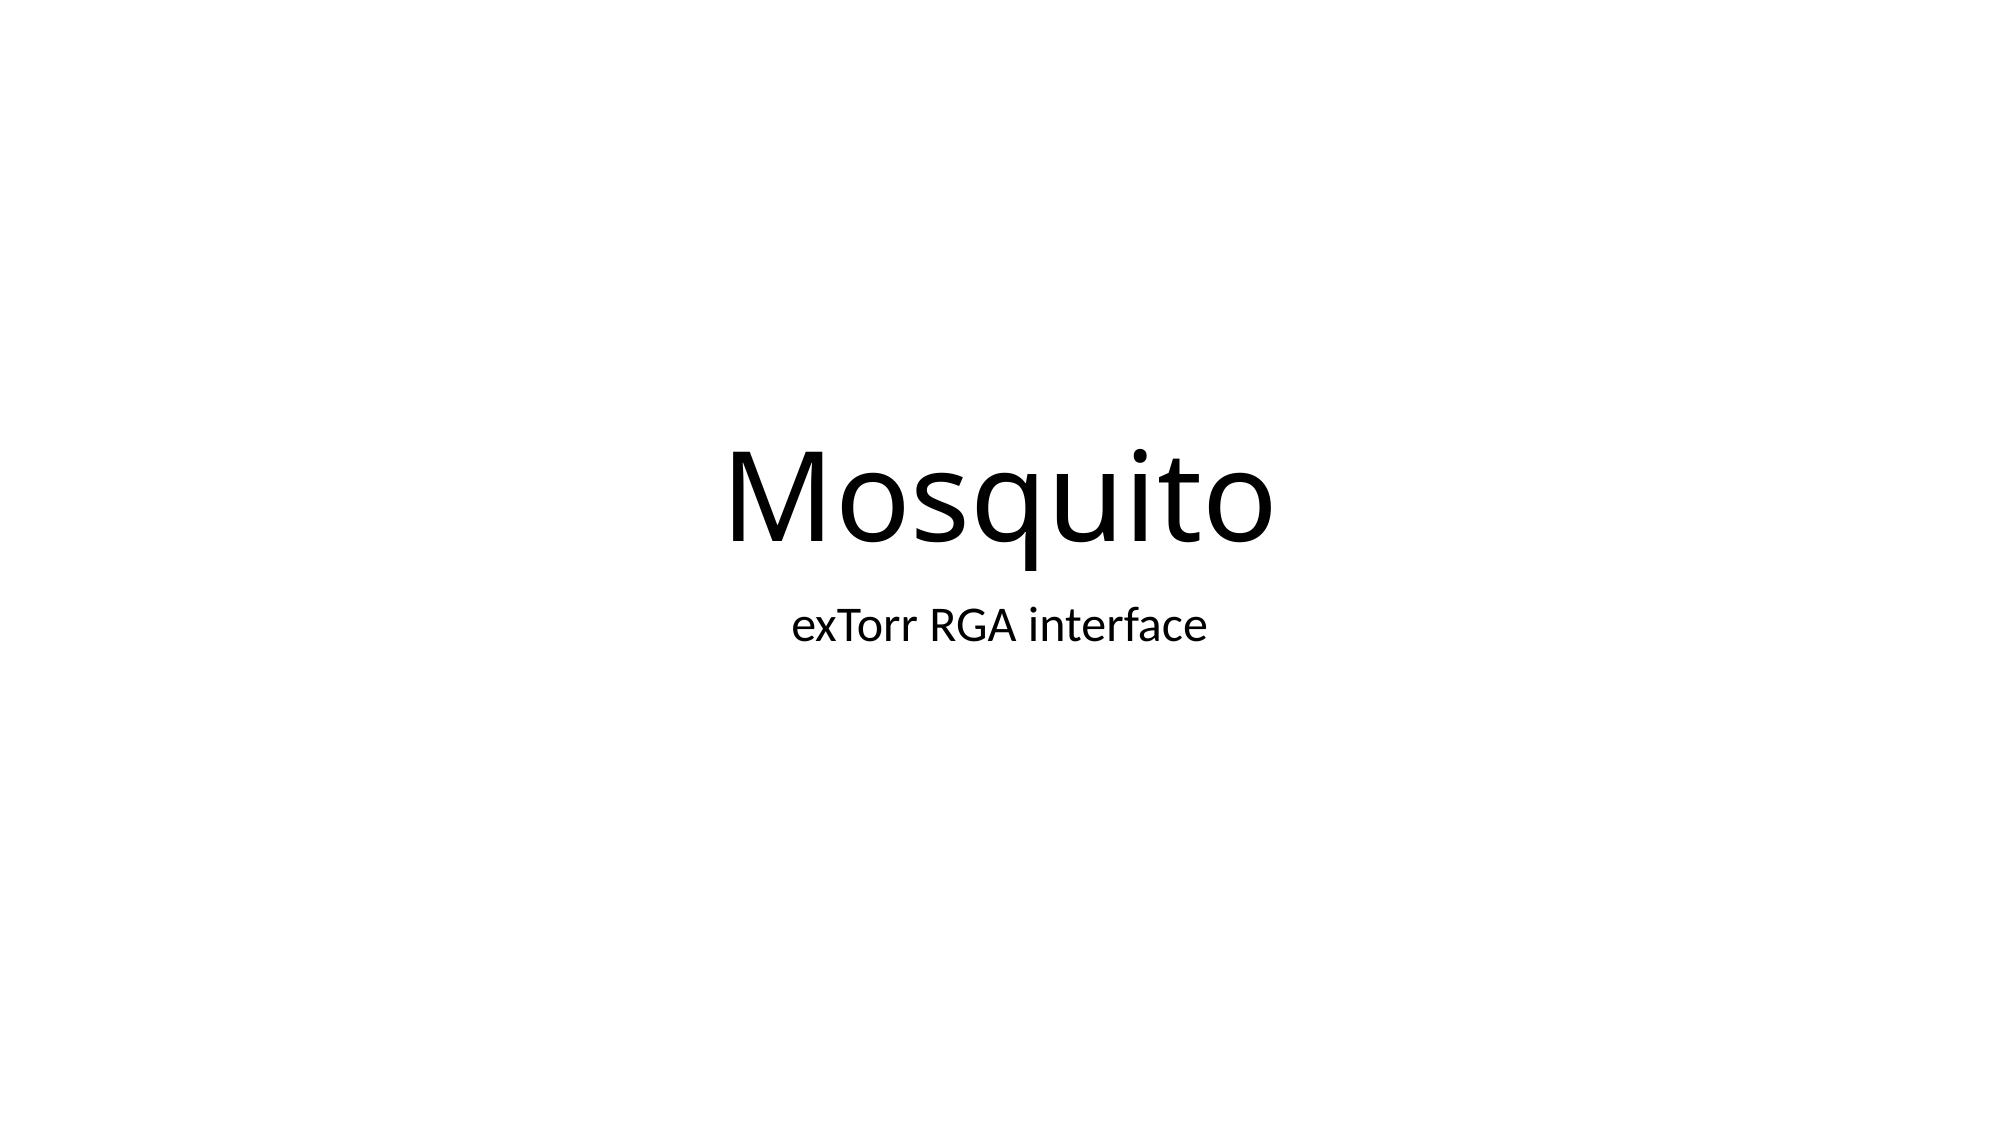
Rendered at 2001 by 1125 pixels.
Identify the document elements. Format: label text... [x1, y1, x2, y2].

subtitle exTorr RGA interface [249, 590, 1750, 863]
title Mosquito [249, 184, 1750, 576]
